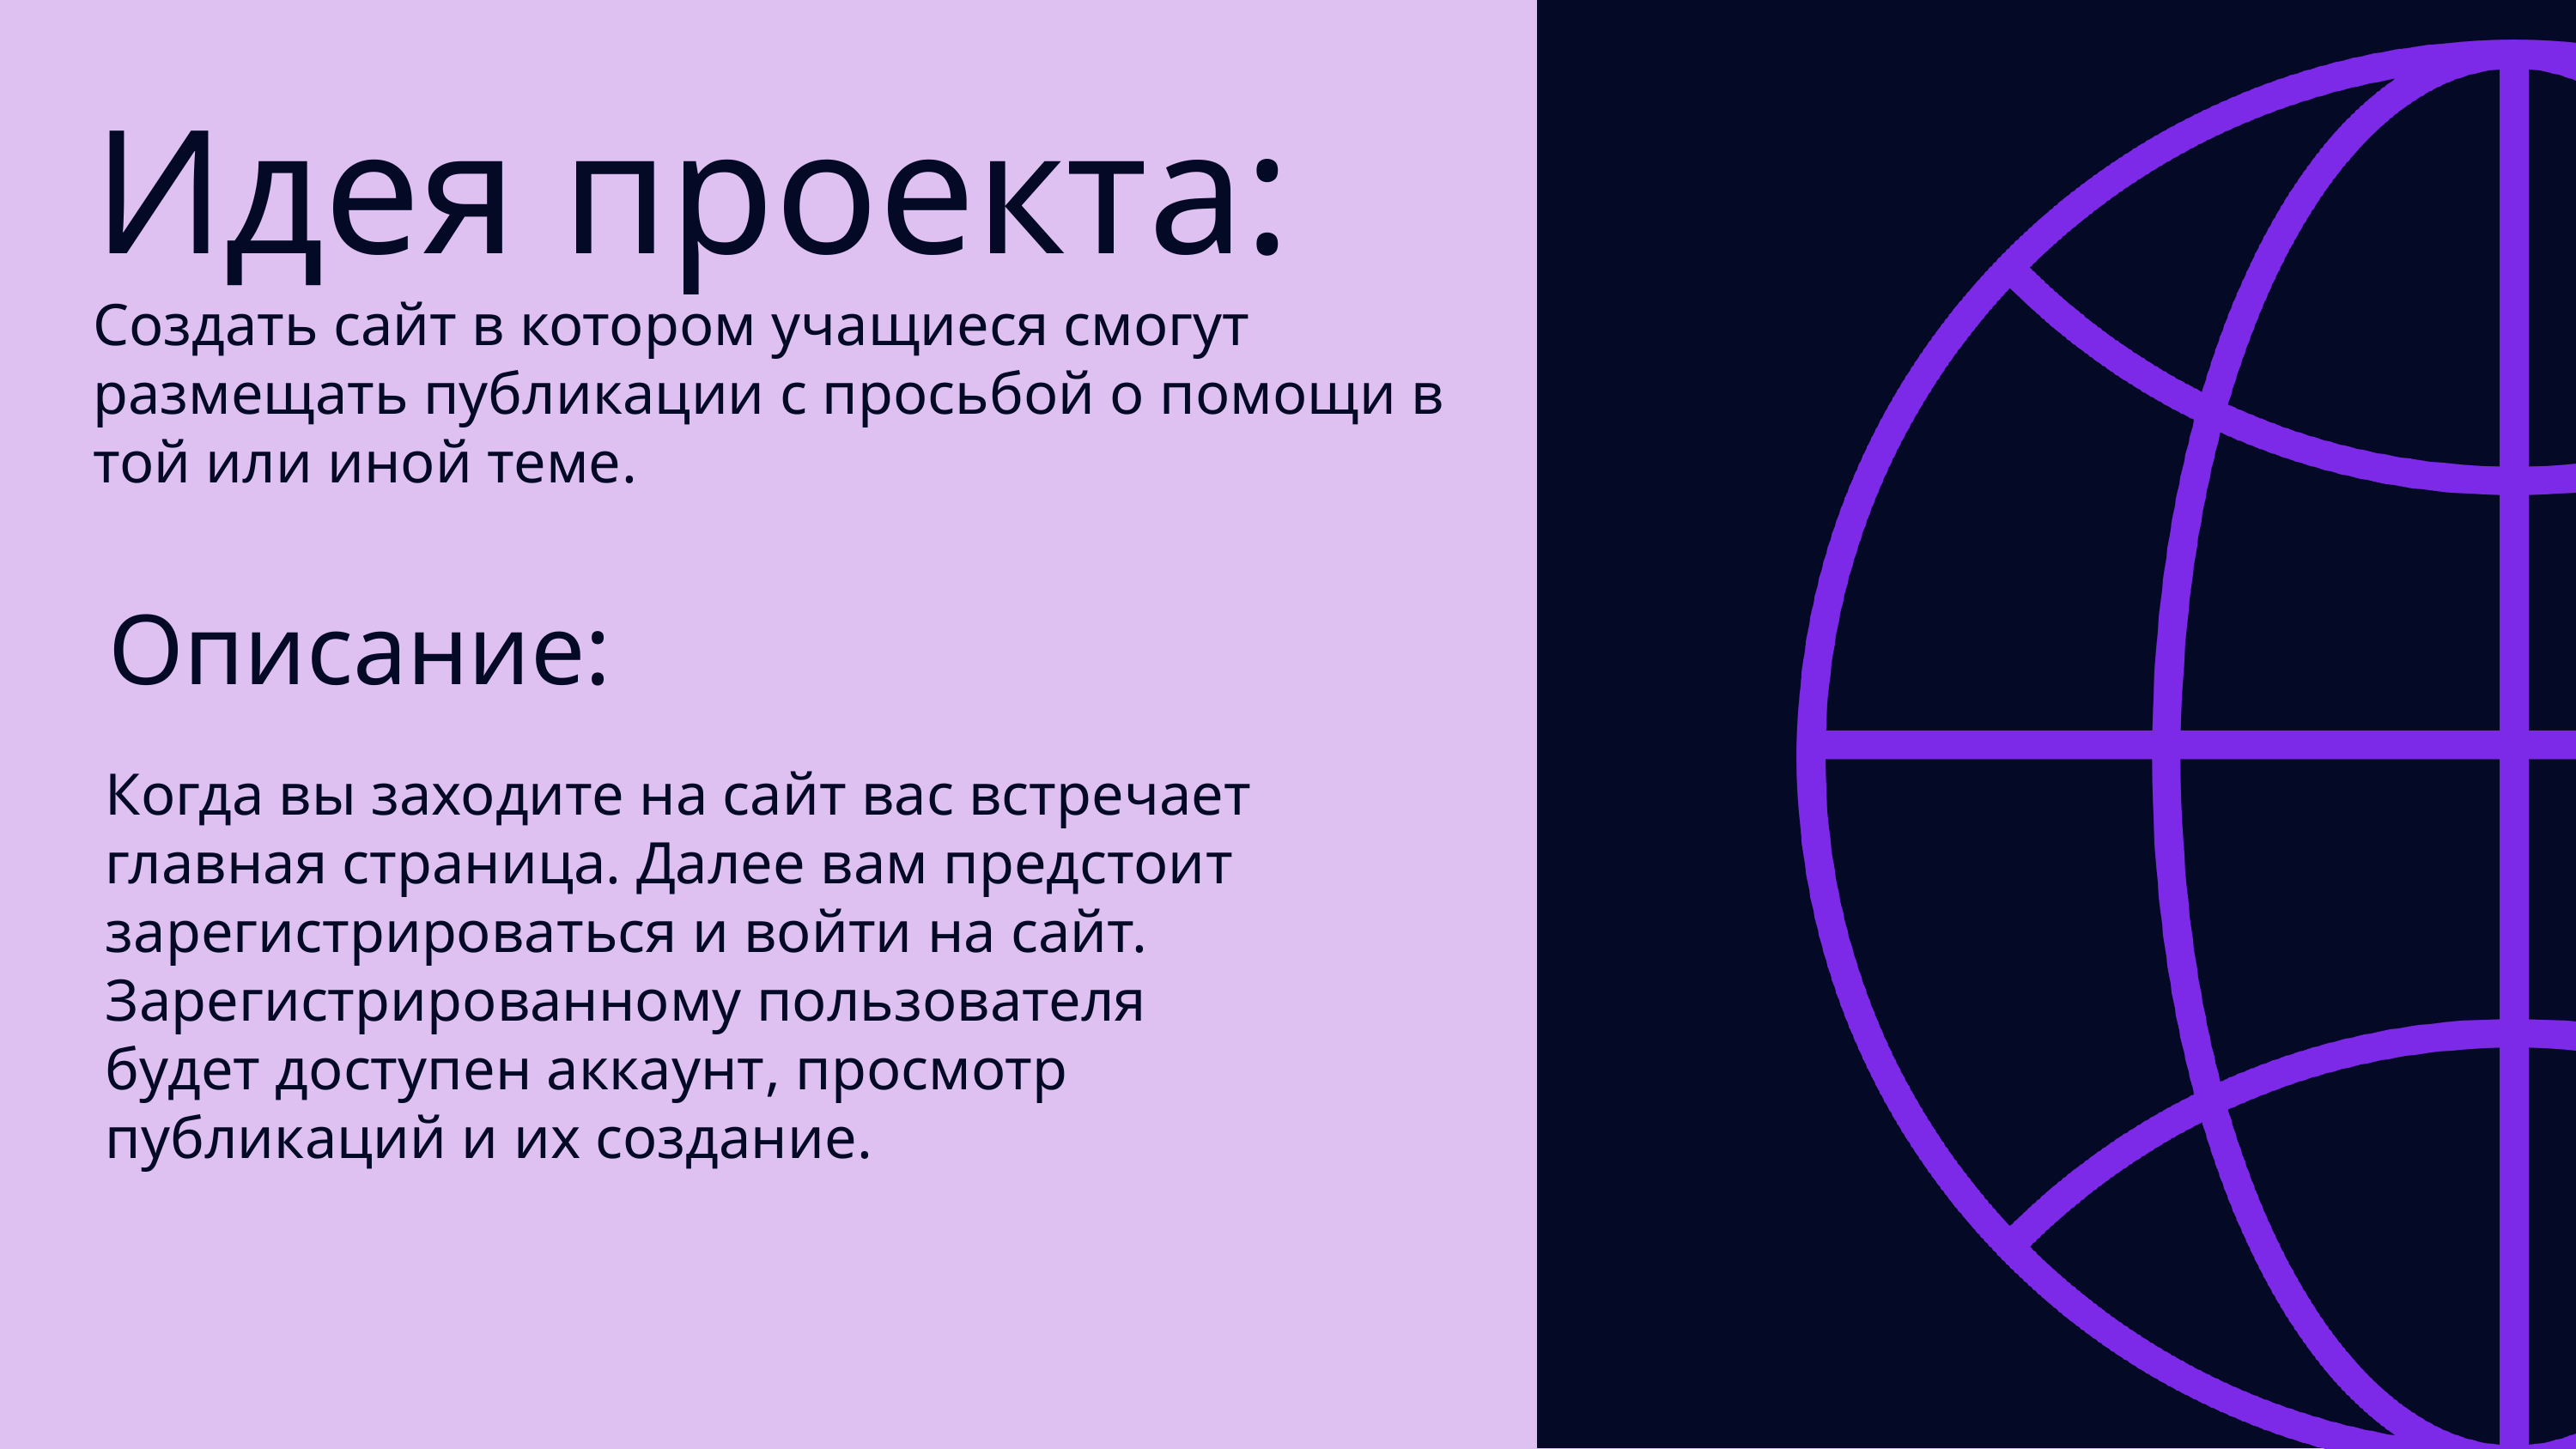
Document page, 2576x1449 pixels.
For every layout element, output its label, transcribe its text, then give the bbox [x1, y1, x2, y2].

text_box Идея проекта: Создать сайт в котором учащиеся смогут размещать публикации с просьбой о помощи в той или иной теме. [93, 82, 1468, 494]
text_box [1536, 0, 2576, 1449]
picture [1795, 39, 2576, 1449]
text_box Когда вы заходите на сайт вас встречает главная страница. Далее вам предстоит зарегистрироваться и войти на сайт. Зарегистрированному пользователя будет доступен аккаунт, просмотр публикаций и их создание. [93, 655, 1288, 1388]
title Описание: [93, 567, 628, 655]
